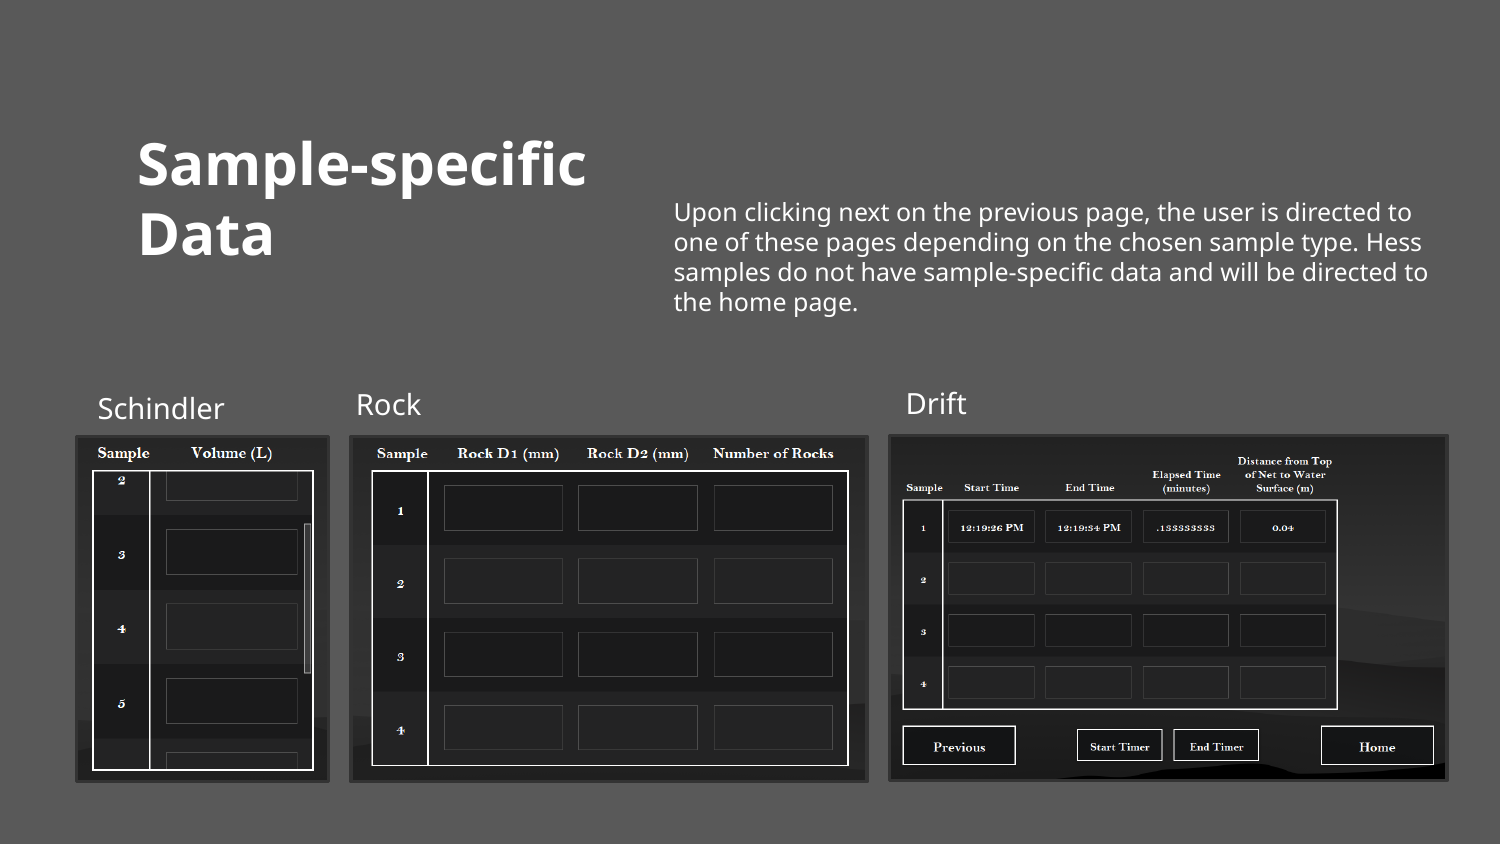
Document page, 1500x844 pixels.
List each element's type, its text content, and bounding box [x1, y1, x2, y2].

text_box Drift [890, 370, 1209, 434]
text_box Schindler [82, 375, 400, 440]
picture [352, 437, 866, 781]
picture [890, 436, 1446, 780]
text_box Rock [340, 370, 659, 436]
picture [77, 437, 328, 781]
title Sample-specific Data [122, 112, 611, 214]
text_box Upon clicking next on the previous page, the user is directed to one of these pages depending on the chosen sample type. Hess samples do not have sample-specific data and will be directed to the home page. [658, 181, 1446, 332]
